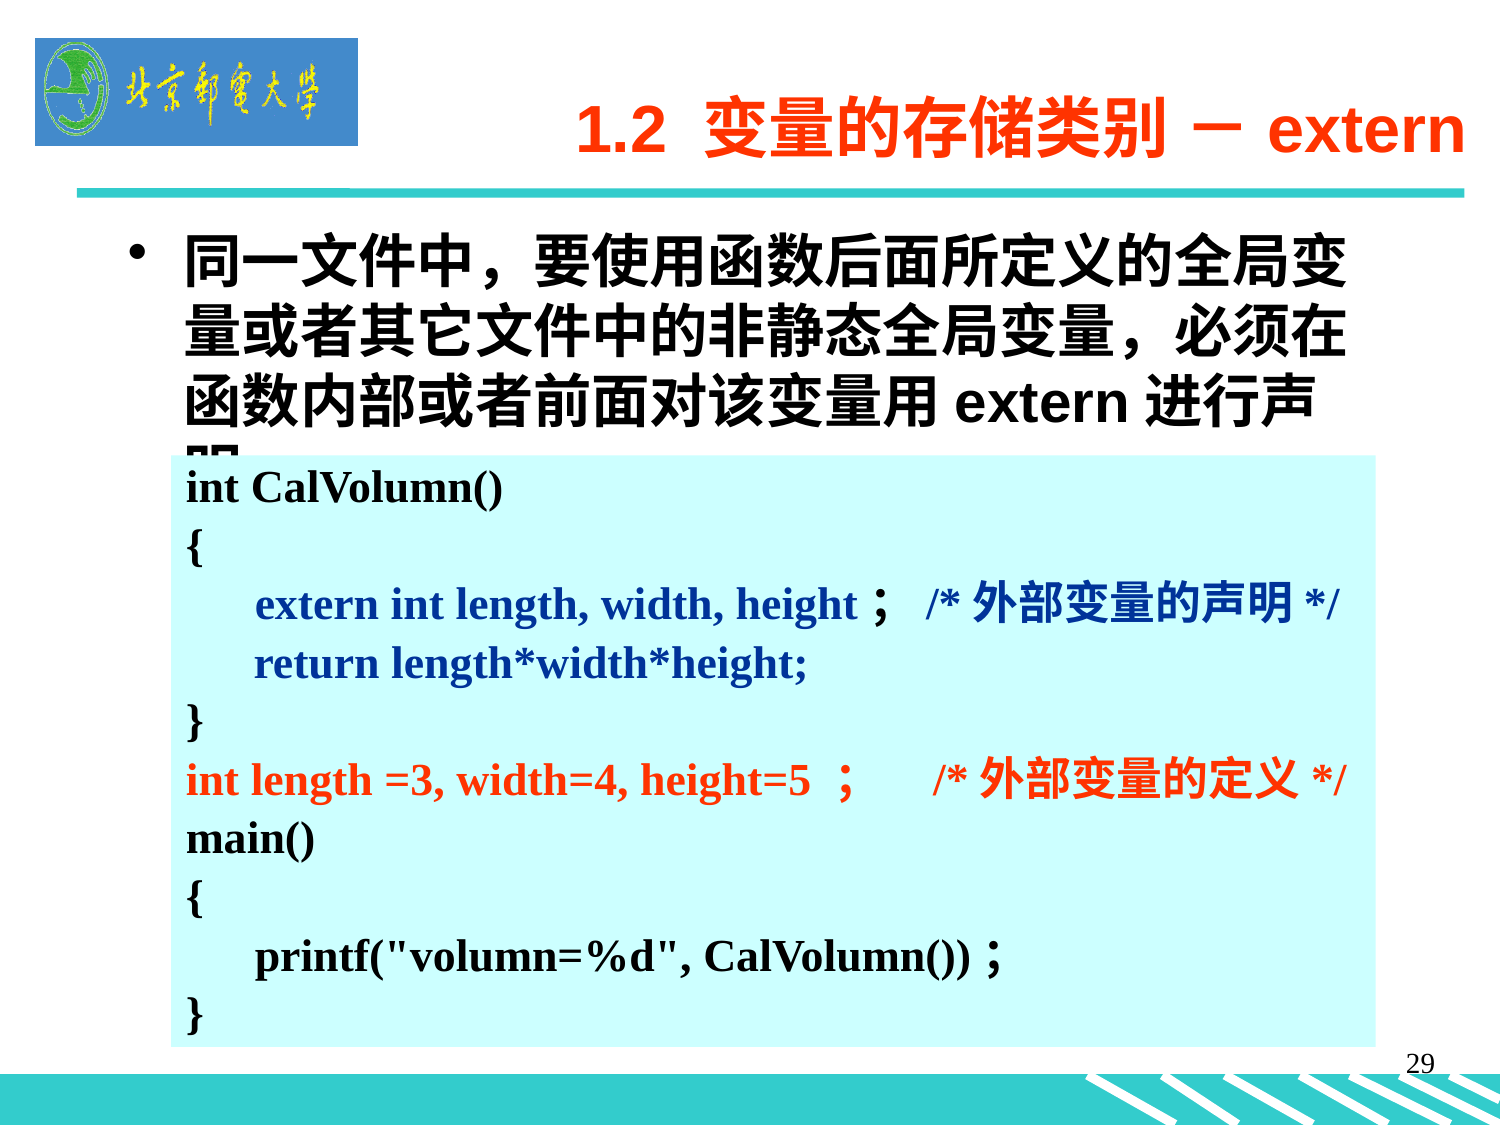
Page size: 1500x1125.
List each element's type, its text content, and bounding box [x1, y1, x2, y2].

picture [34, 37, 358, 146]
title 1.2 变量的存储类别 －extern [207, 66, 1483, 185]
slide_number 29 [1137, 1037, 1451, 1113]
text_box int CalVolumn() { extern int length, width, height；/*外部变量的声明*/ return length*width*height; } int length =3, width=4, height=5 ； /*外部变量的定义*/ main() { printf("volumn=%d", CalVolumn())； } [171, 455, 1376, 1047]
list 同一文件中，要使用函数后面所定义的全局变量或者其它文件中的非静态全局变量，必须在函数内部或者前面对该变量用extern进行声明 [112, 216, 1388, 516]
